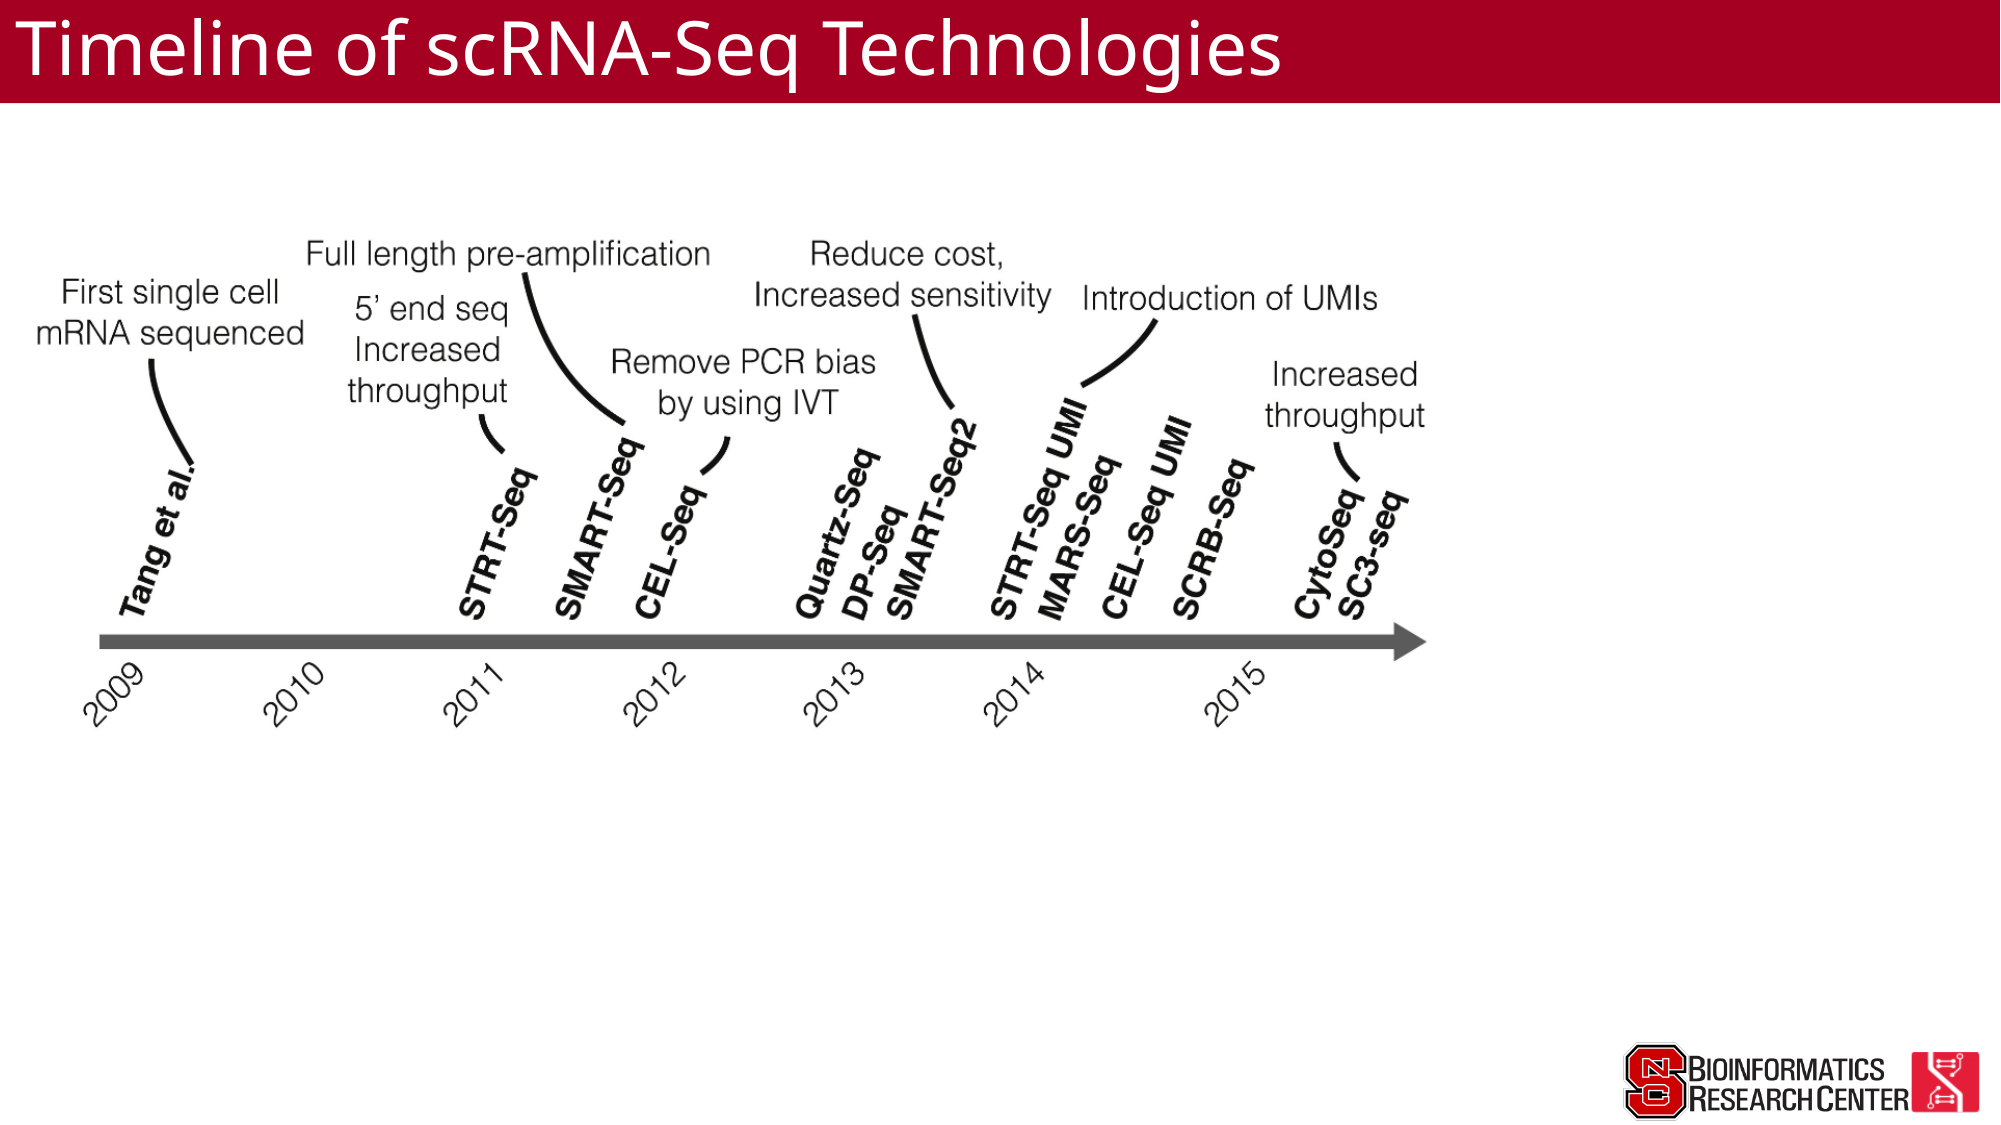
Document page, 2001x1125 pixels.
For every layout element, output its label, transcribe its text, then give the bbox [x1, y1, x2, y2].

picture [25, 230, 1569, 800]
picture [1623, 1042, 1982, 1121]
title Timeline of scRNA-Seq Technologies [0, 0, 2000, 104]
